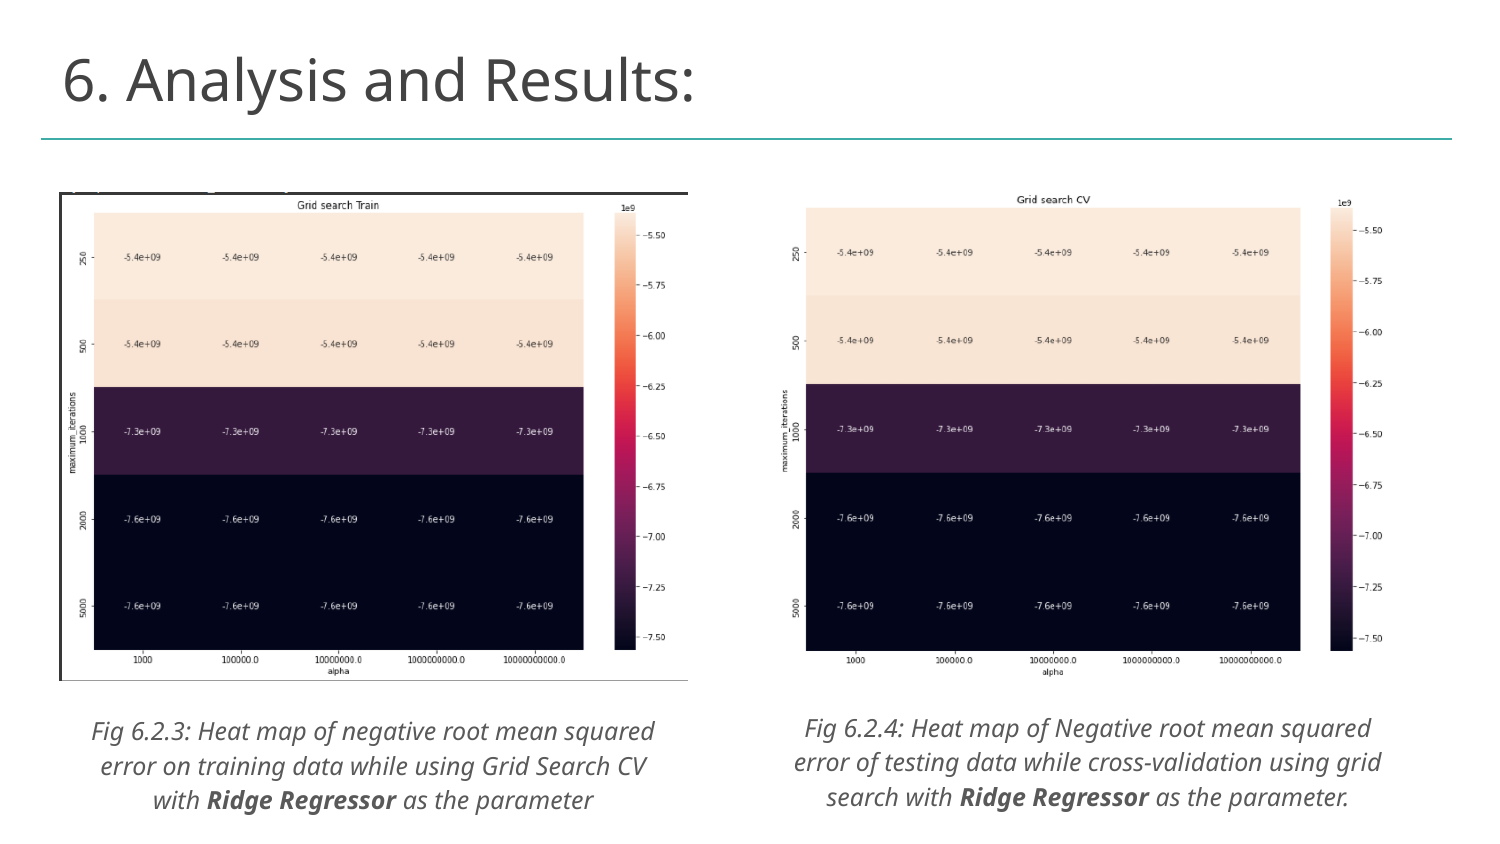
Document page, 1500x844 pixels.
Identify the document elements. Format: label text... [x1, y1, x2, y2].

title 6. Analysis and Results: [47, 27, 1446, 122]
text_box Fig 6.2.4: Heat map of Negative root mean squared error of testing data while cross-validation using grid search with Ridge Regressor as the parameter. [777, 692, 1400, 827]
picture [775, 192, 1388, 681]
text_box Fig 6.2.3: Heat map of negative root mean squared error on training data while using Grid Search CV with Ridge Regressor as the parameter [59, 696, 688, 830]
picture [59, 192, 688, 681]
